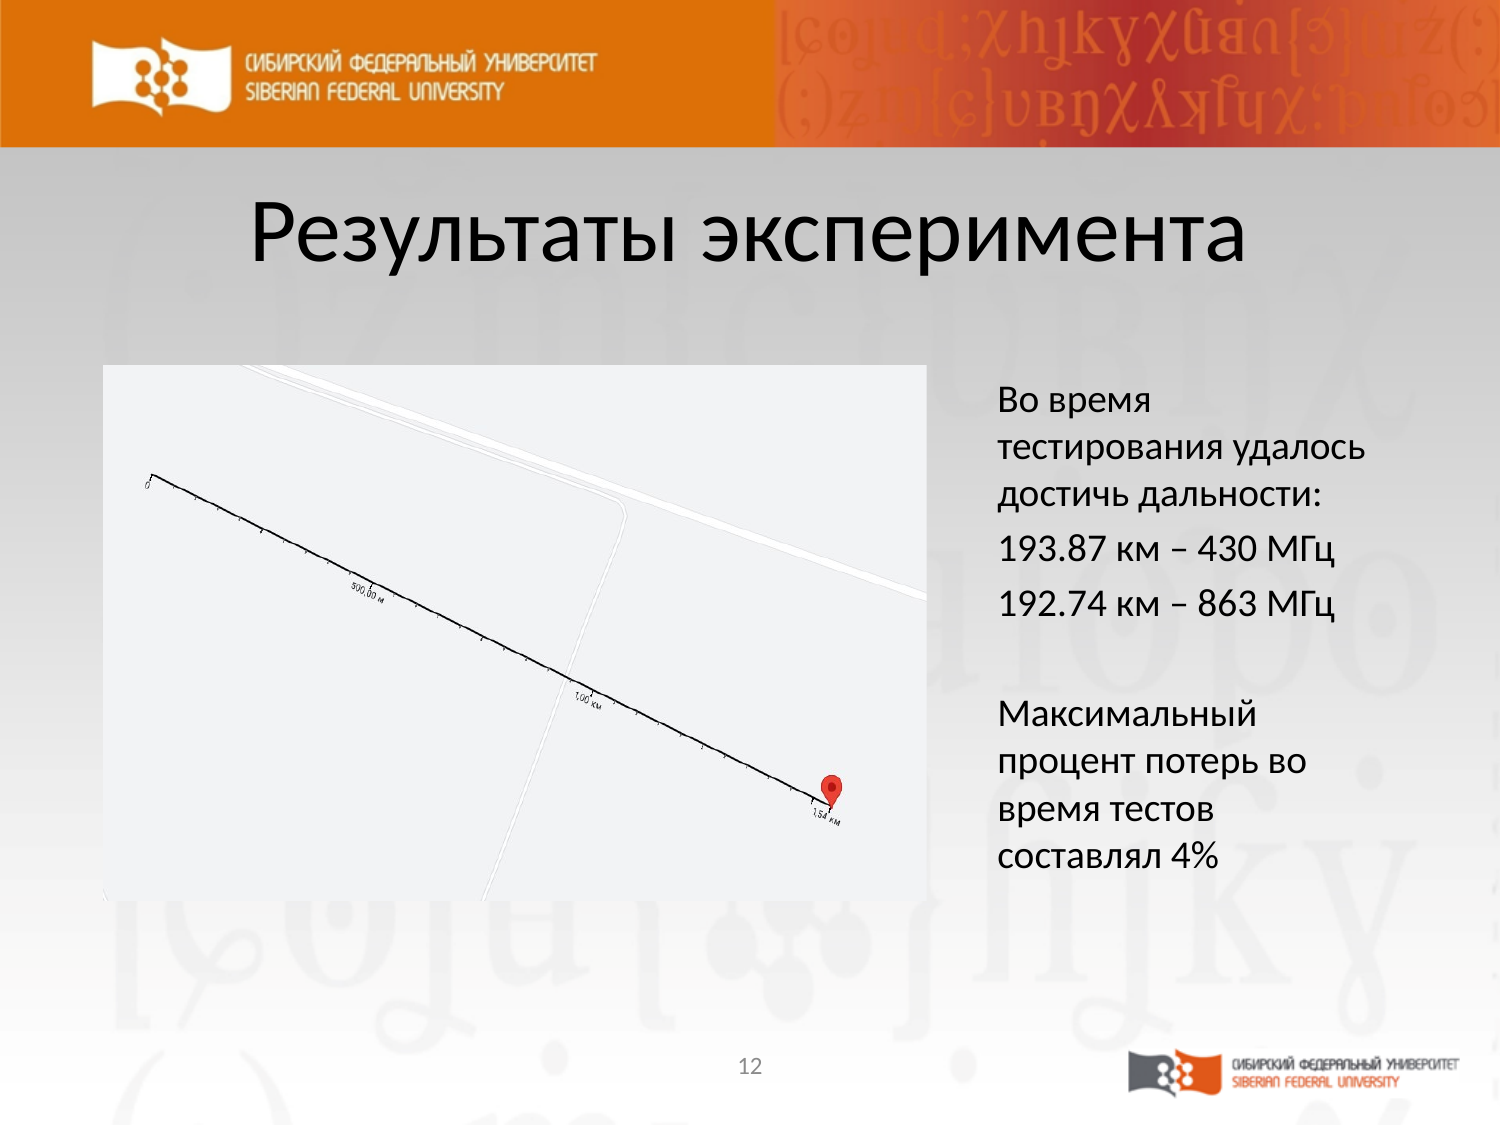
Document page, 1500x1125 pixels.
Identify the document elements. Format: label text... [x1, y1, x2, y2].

title Результаты эксперимента [103, 142, 1397, 306]
picture [0, 0, 1500, 1125]
list Во время тестирования удалось достичь дальности: 193.87 км – 430 МГц 192.74 км – 863 МГц Максимальный процент потерь во время тестов составлял 4% [982, 365, 1397, 901]
slide_number 12 [575, 1035, 925, 1095]
